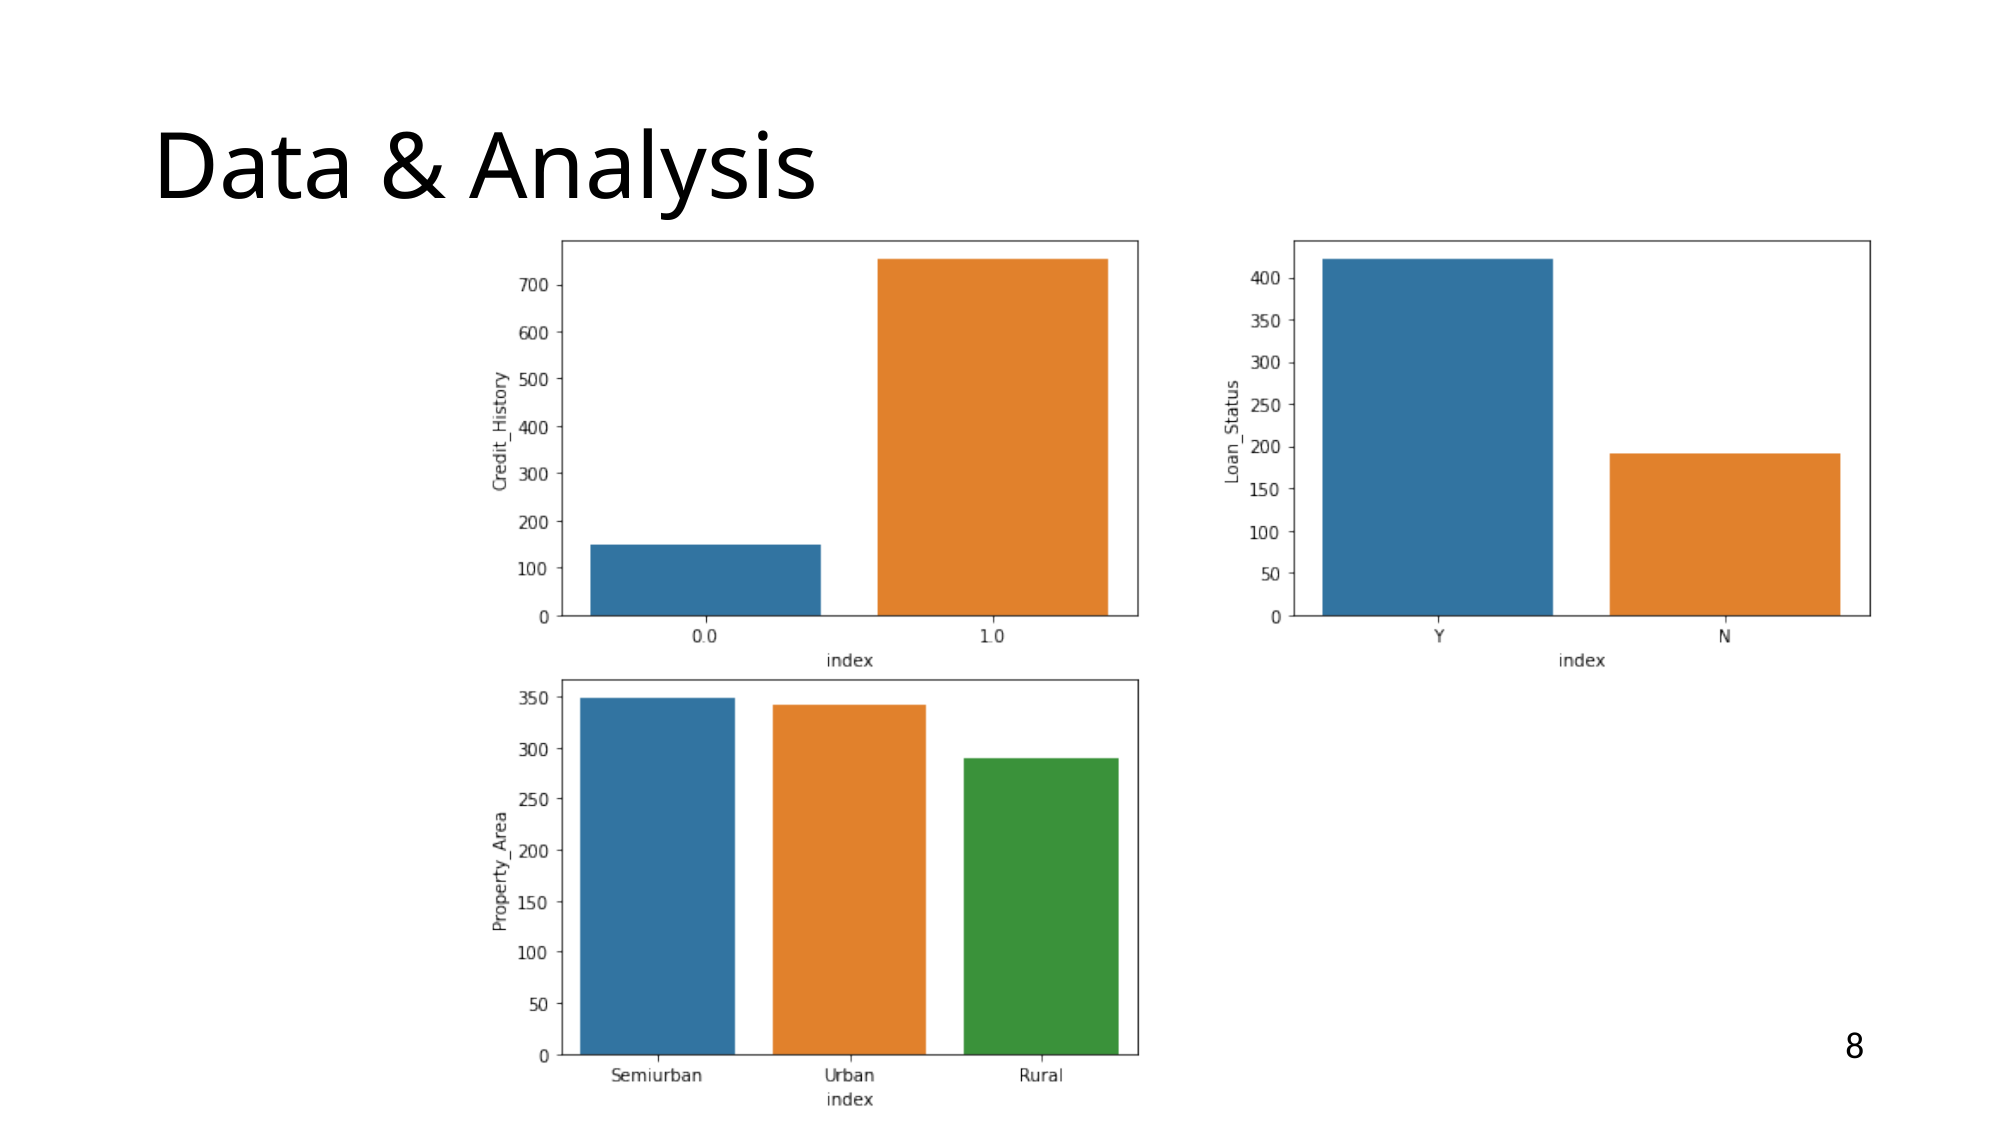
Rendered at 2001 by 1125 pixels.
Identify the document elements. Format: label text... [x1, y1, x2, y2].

title Data & Analysis [137, 59, 1863, 278]
text_box 8 [1830, 1013, 1931, 1073]
picture [1211, 230, 1882, 681]
picture [479, 230, 1150, 1120]
